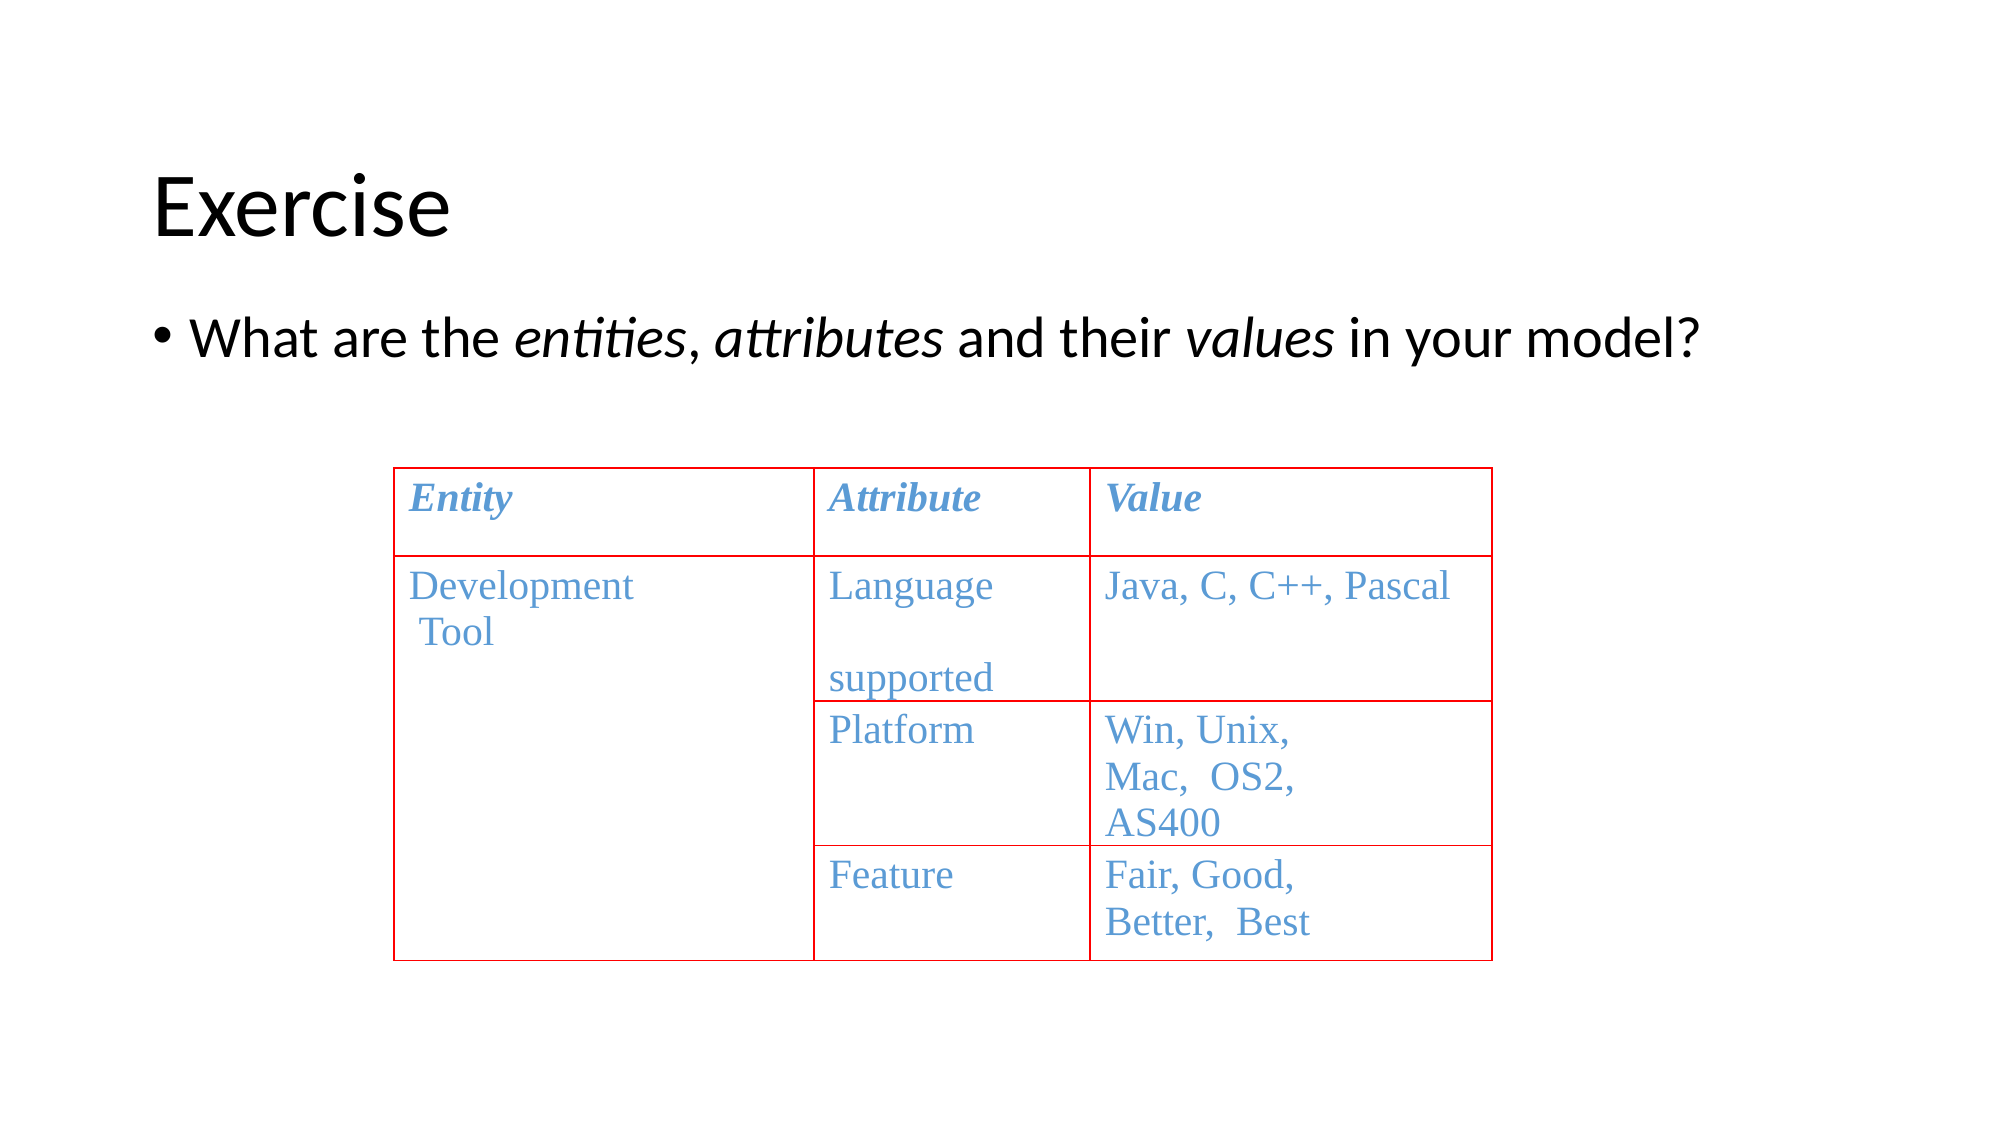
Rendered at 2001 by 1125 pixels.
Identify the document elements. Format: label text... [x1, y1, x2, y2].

table_cell Fair, Good, Better, Best [1091, 846, 1491, 960]
list What are the entities, attributes and their values in your model? [137, 299, 1875, 430]
table_cell Win, Unix, Mac, OS2, AS400 [1091, 702, 1491, 845]
table_header Entity [395, 469, 813, 555]
table_header Attribute [815, 469, 1089, 555]
table_cell Language supported [815, 557, 1089, 700]
table_cell Development Tool [395, 557, 813, 960]
table_cell Feature [815, 846, 1089, 960]
table_header Value [1091, 469, 1491, 555]
title Exercise [137, 136, 1863, 278]
table_cell Java, C, C++, Pascal [1091, 557, 1491, 700]
table_cell Platform [815, 702, 1089, 845]
